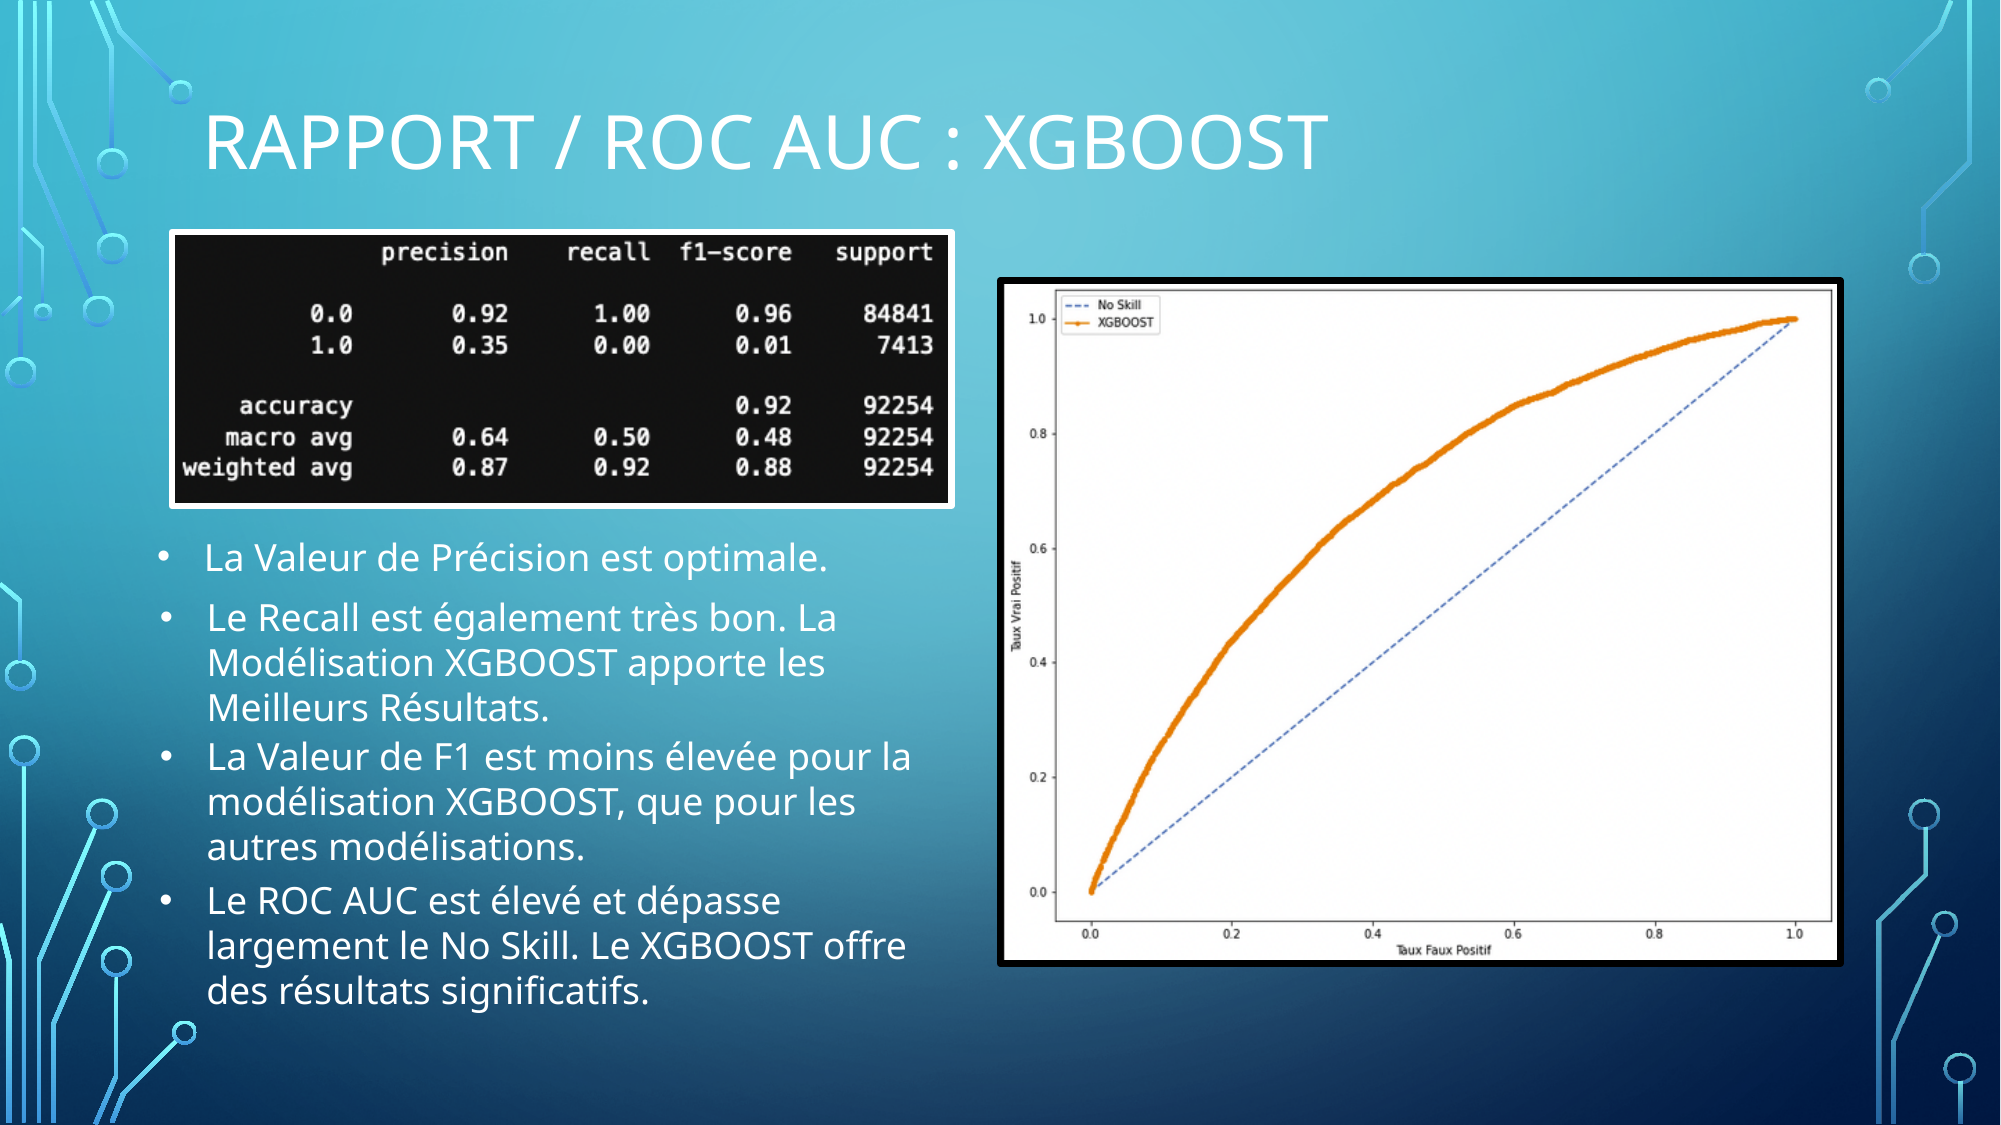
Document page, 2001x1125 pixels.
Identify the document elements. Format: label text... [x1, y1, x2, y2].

picture [174, 234, 949, 504]
picture [1002, 283, 1838, 961]
text_box Le Recall est également très bon. La Modélisation XGBOOST apporte les Meilleurs Résultats. [145, 586, 937, 725]
text_box La Valeur de Précision est optimale. [142, 526, 1002, 586]
text_box La Valeur de F1 est moins élevée pour la modélisation XGBOOST, que pour les autres modélisations. [145, 725, 980, 876]
title RAPPORT / ROC AUC : XGBOOST [187, 23, 1813, 267]
text_box Le ROC AUC est élevé et dépasse largement le No Skill. Le XGBOOST offre des résultats significatifs. [144, 869, 937, 1020]
